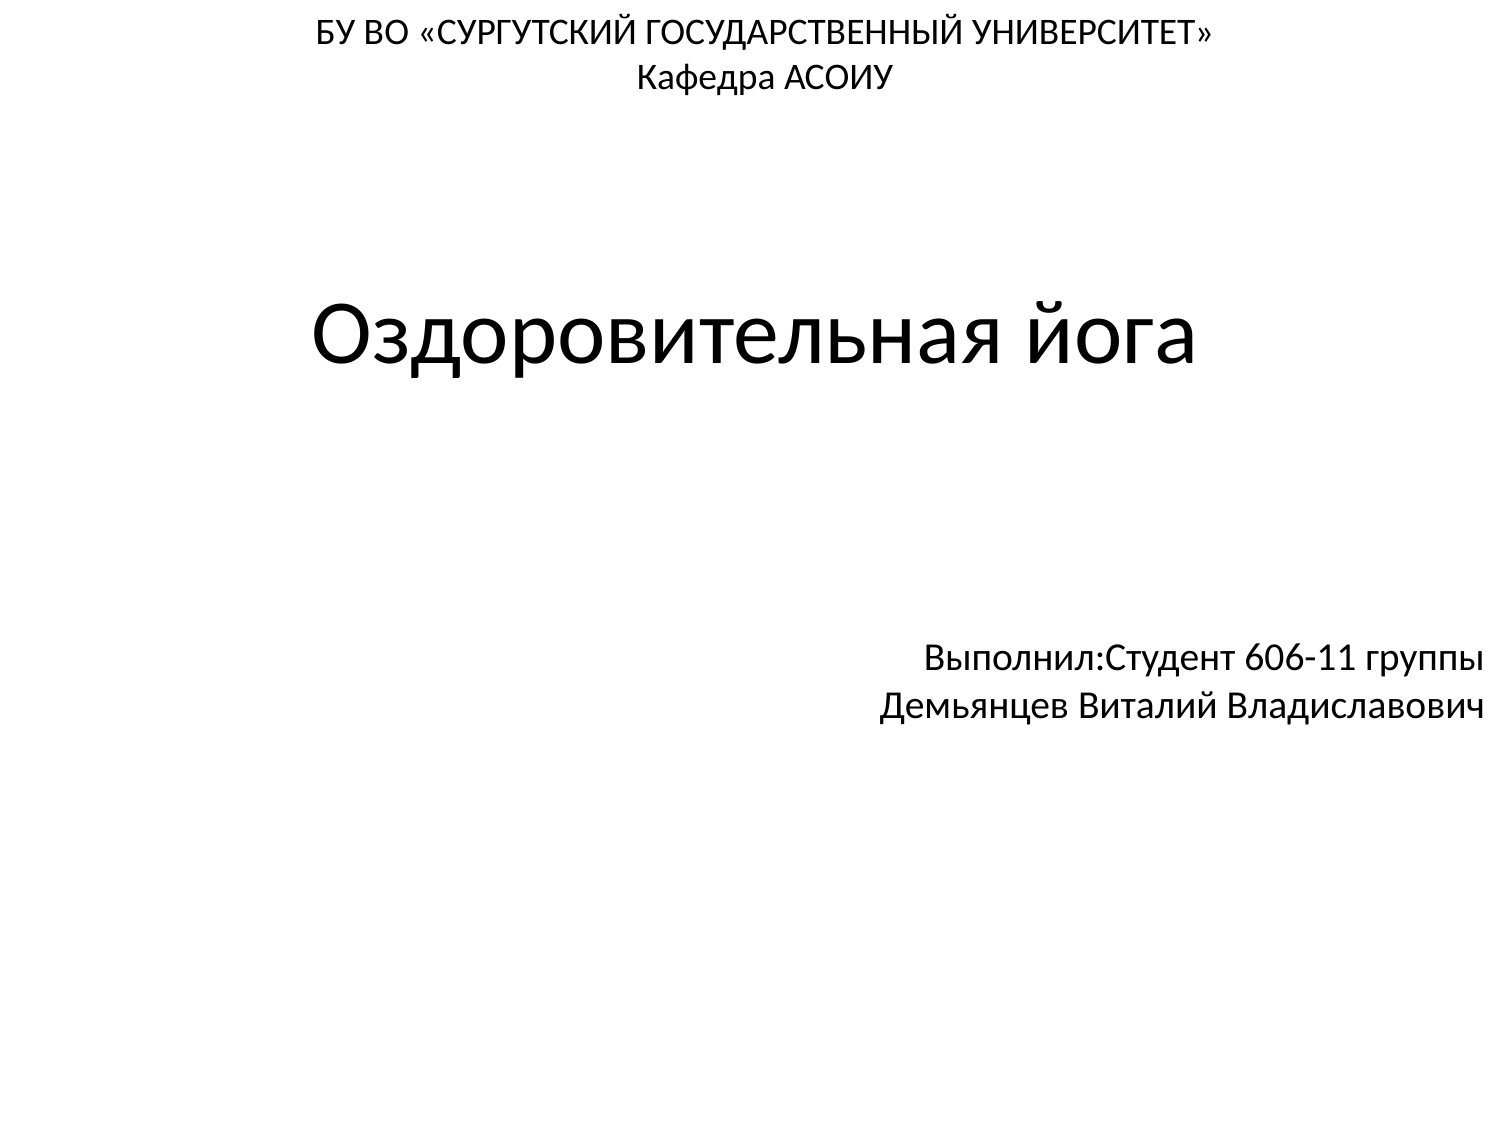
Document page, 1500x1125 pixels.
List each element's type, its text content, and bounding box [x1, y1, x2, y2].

text_box БУ ВО «СУРГУТСКИЙ ГОСУДАРСТВЕННЫЙ УНИВЕРСИТЕТ» Кафедра АСОИУ [176, 0, 1354, 105]
subtitle Выполнил:Студент 606-11 группы Демьянцев Виталий Владиславович [225, 623, 1500, 925]
title Оздоровительная йога [117, 206, 1393, 448]
